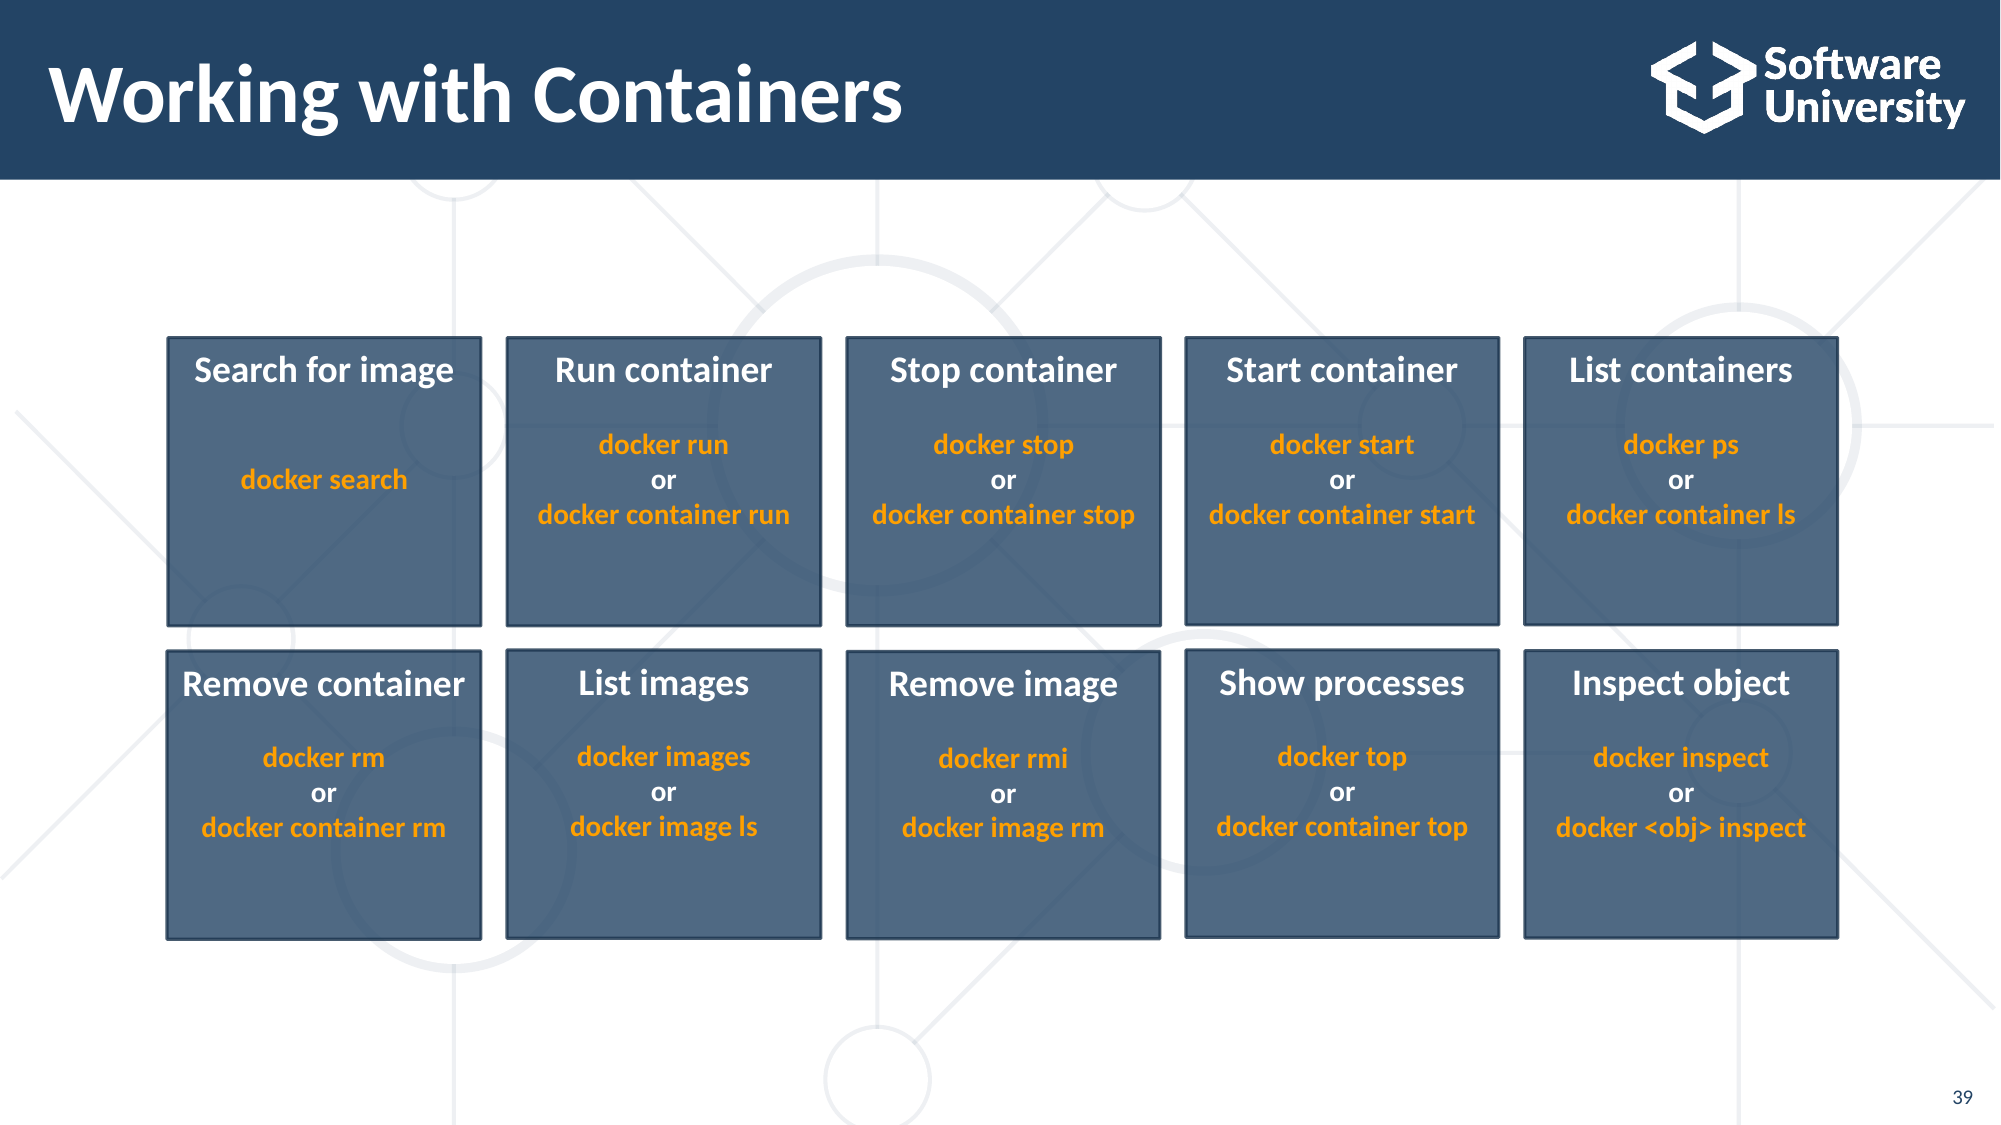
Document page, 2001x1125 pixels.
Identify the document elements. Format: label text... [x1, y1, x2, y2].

text_box List containers docker ps or docker container ls [1523, 335, 1840, 627]
slide_number 39 [1927, 1067, 1989, 1117]
text_box Inspect object docker inspect or docker <obj> inspect [1523, 649, 1840, 940]
text_box Remove image docker rmi or docker image rm [845, 649, 1162, 941]
text_box Show processes docker top or docker container top [1184, 648, 1501, 939]
title Working with Containers [31, 16, 1625, 162]
picture [1651, 41, 1966, 134]
text_box Start container docker start or docker container start [1184, 335, 1501, 627]
text_box List images docker images or docker image ls [505, 648, 823, 940]
text_box Search for image docker search [166, 336, 483, 628]
text_box Run container docker run or docker container run [505, 336, 823, 628]
text_box Stop container docker stop or docker container stop [845, 335, 1163, 628]
text_box Remove container docker rm or docker container rm [165, 649, 483, 941]
